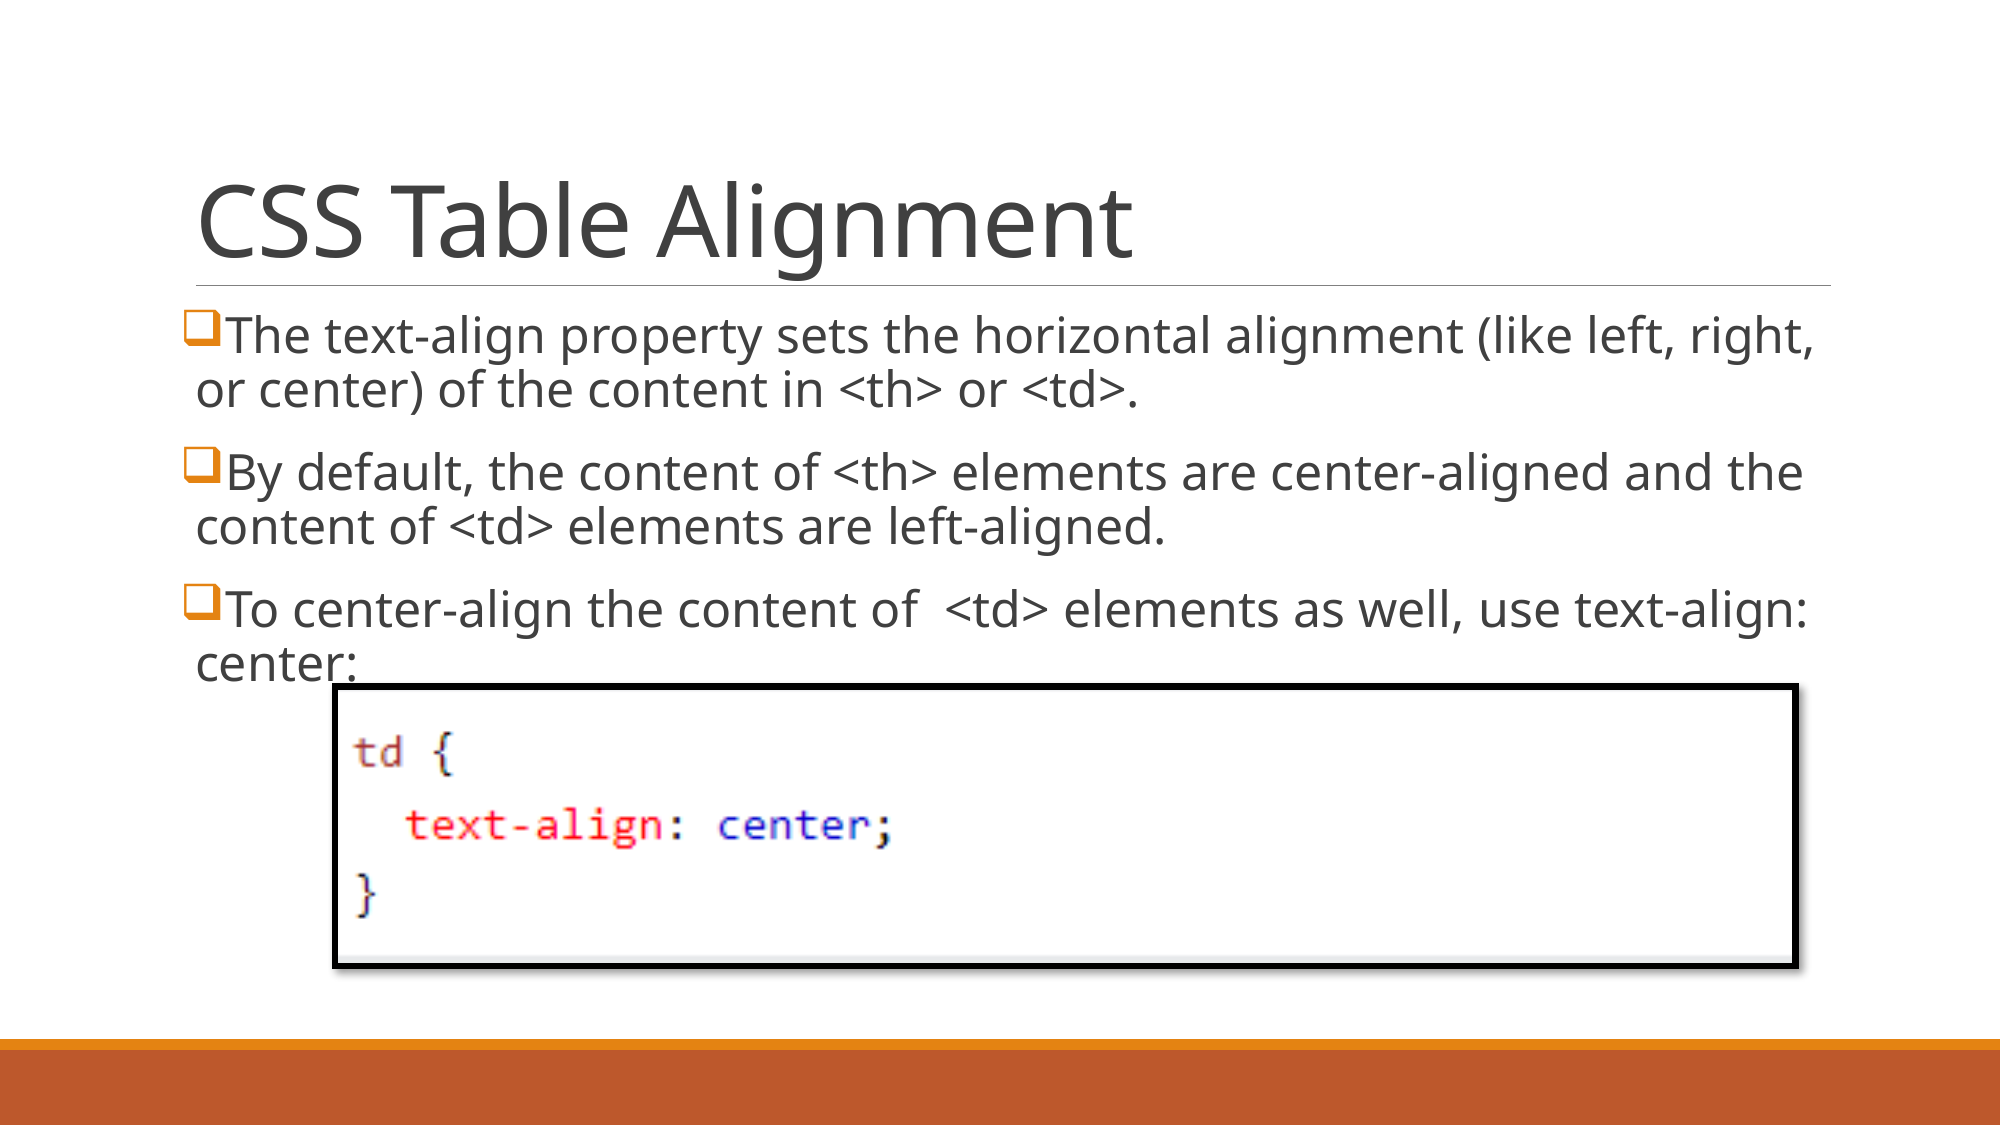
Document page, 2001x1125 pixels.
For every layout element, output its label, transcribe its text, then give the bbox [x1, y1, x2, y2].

picture [337, 688, 1793, 964]
title CSS Table Alignment [180, 47, 1830, 285]
list The text-align property sets the horizontal alignment (like left, right, or center) of the content in <th> or <td>. By default, the content of <th> elements are center-aligned and the content of <td> elements are left-aligned. To center-align the content of <td> elements as well, use text-align: center: [180, 302, 1830, 963]
